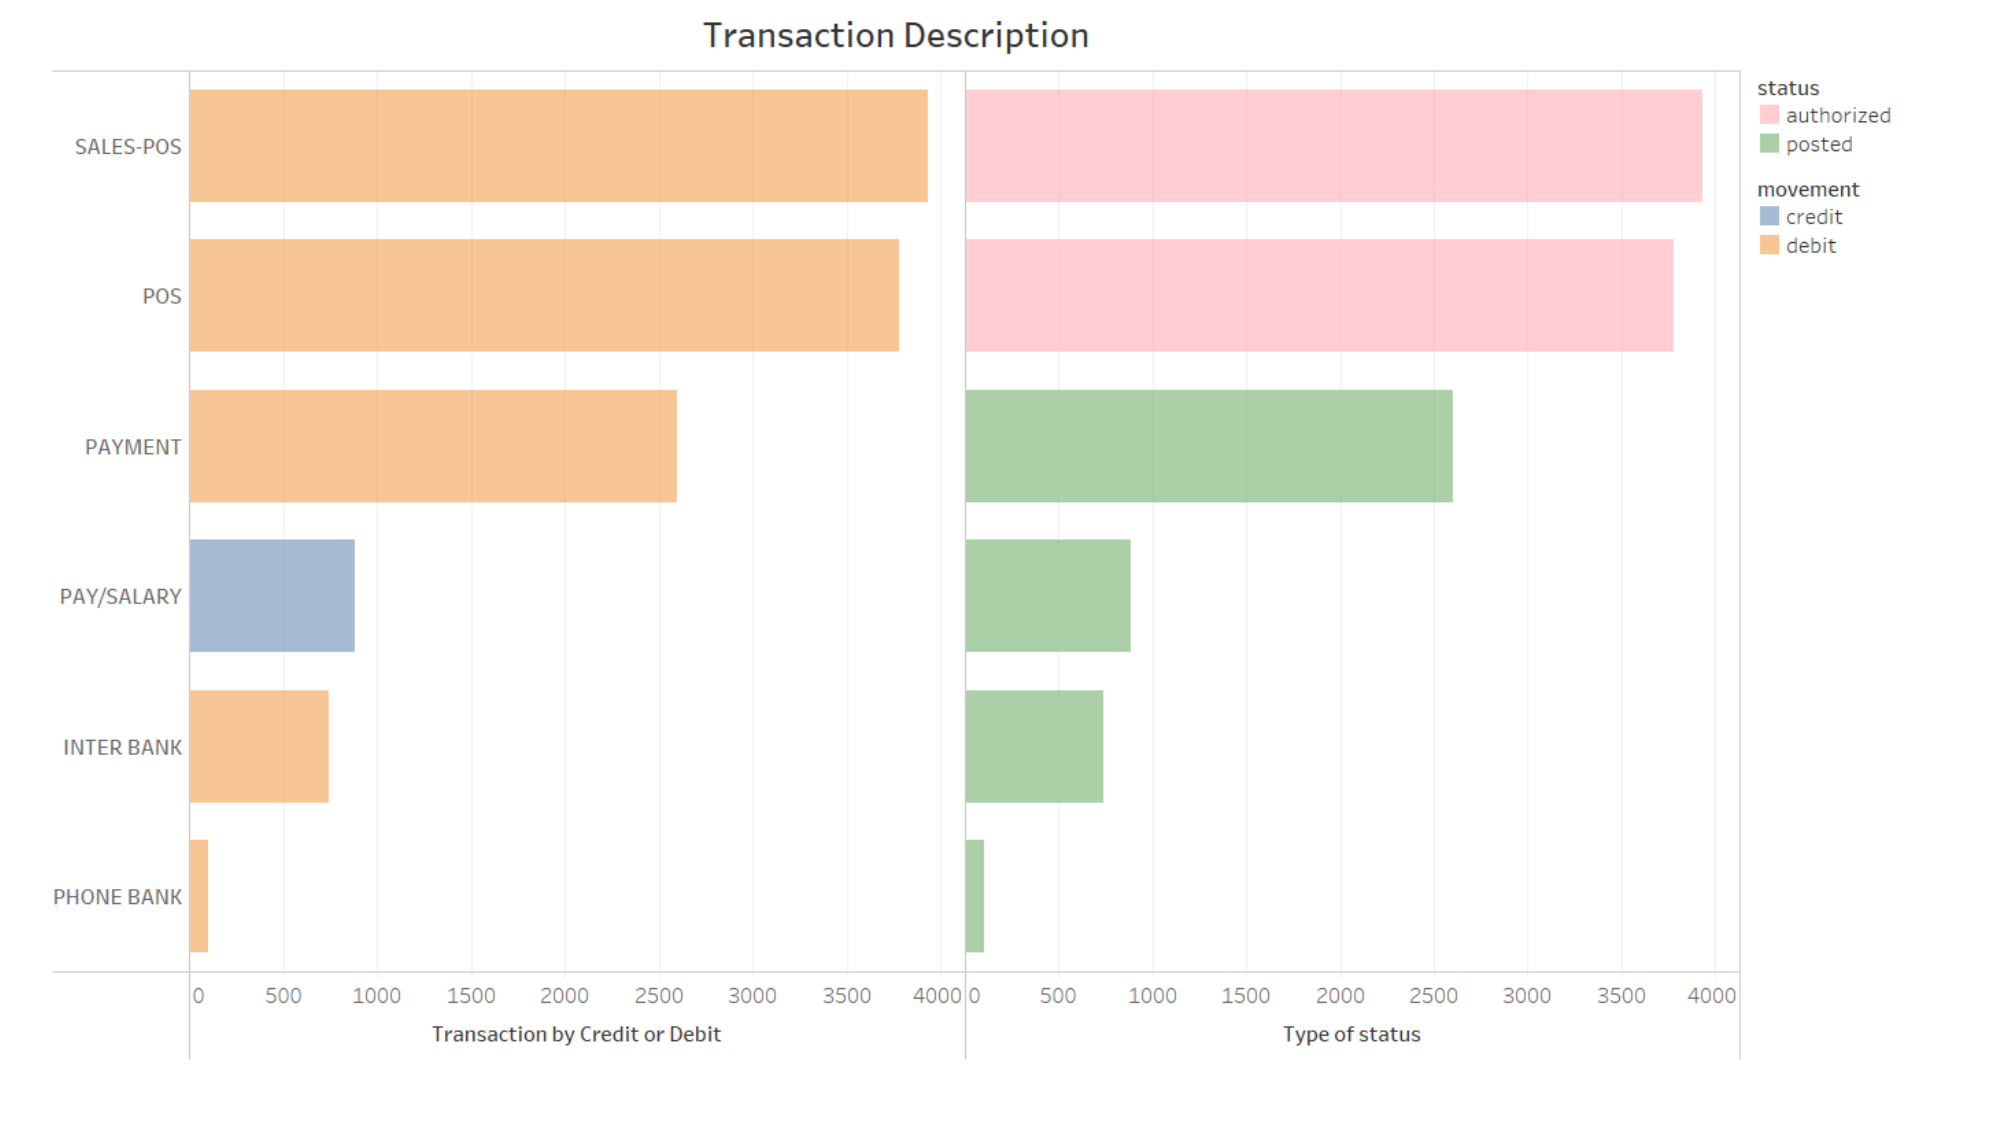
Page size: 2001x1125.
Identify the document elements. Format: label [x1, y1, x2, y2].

picture [52, 0, 1948, 1061]
